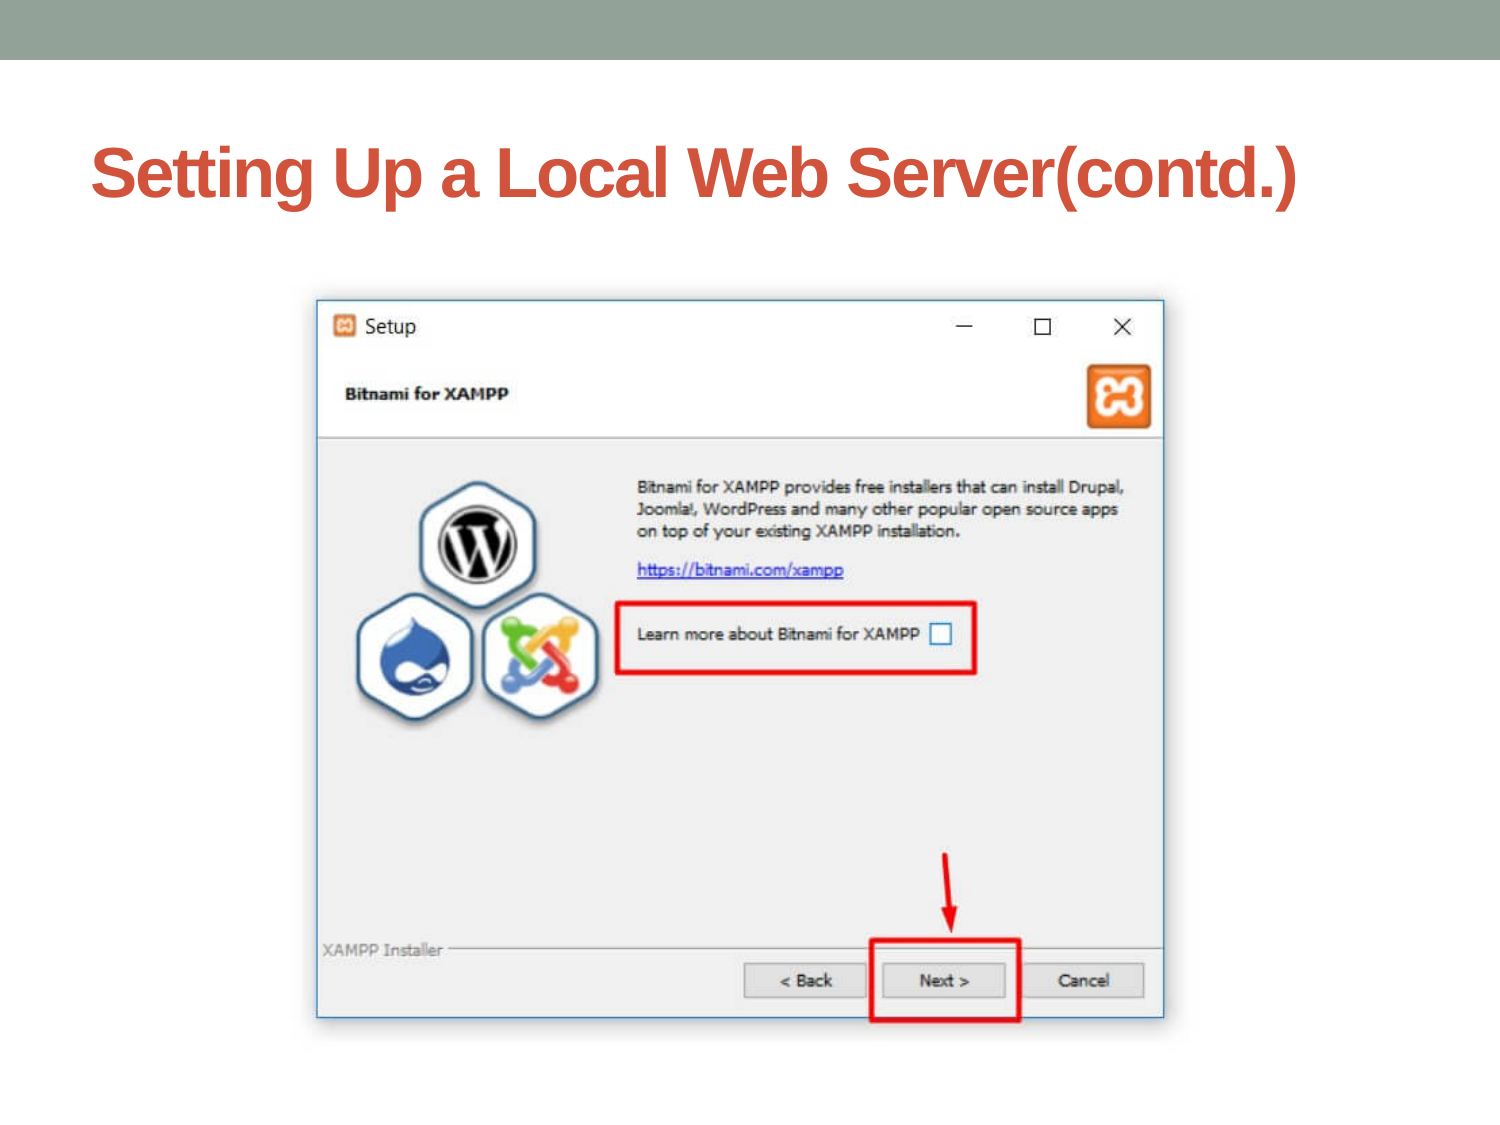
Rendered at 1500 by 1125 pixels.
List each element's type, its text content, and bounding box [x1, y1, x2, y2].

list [280, 262, 1220, 1063]
title Setting Up a Local Web Server(contd.) [75, 87, 1425, 250]
